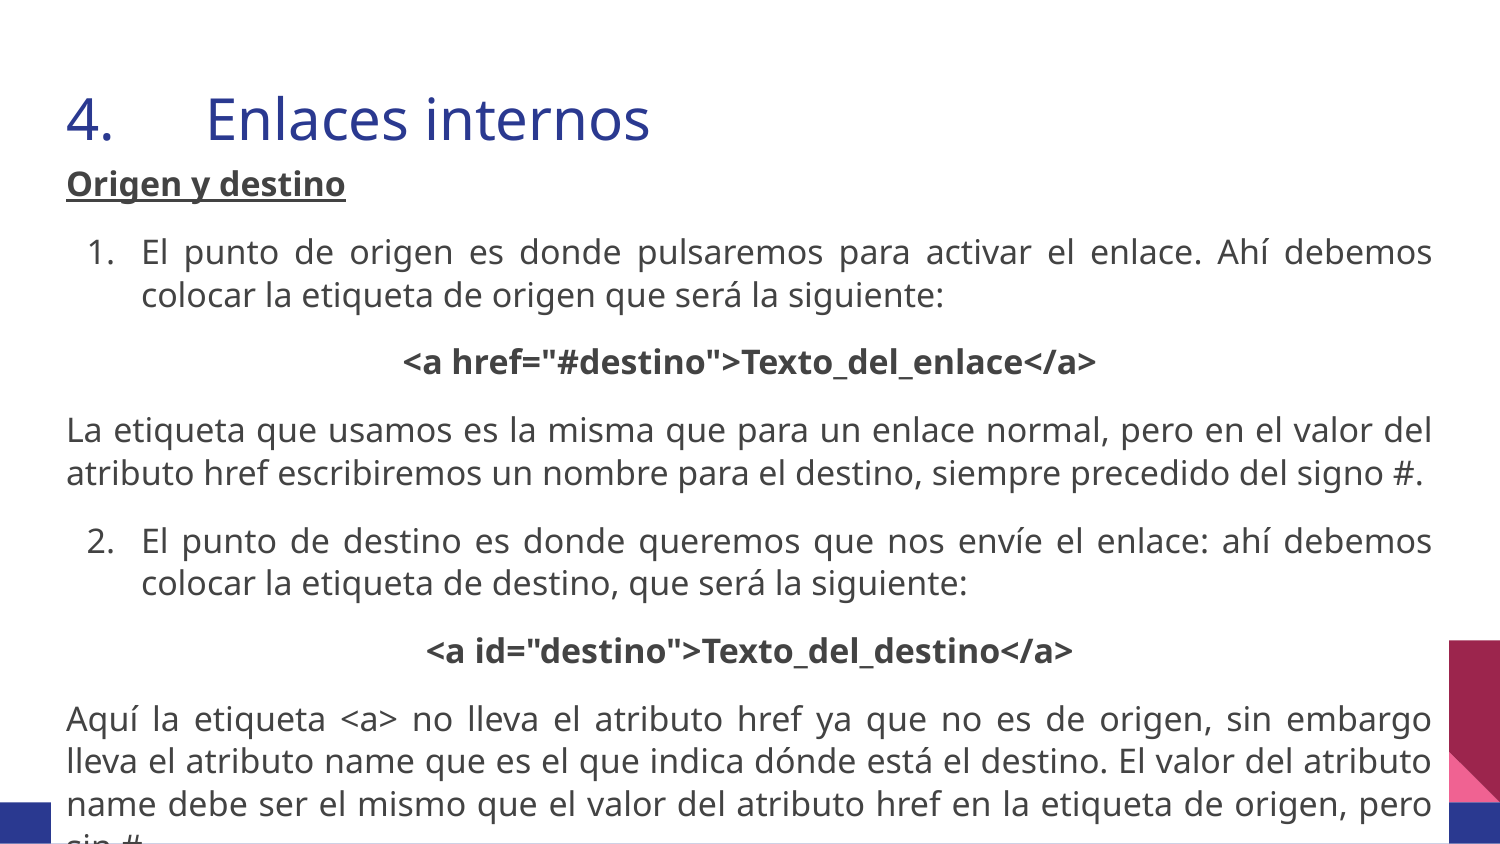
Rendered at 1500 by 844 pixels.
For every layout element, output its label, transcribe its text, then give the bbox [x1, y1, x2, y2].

title 4. Enlaces internos [51, 67, 1449, 145]
list Origen y destino El punto de origen es donde pulsaremos para activar el enlace. Ahí debemos colocar la etiqueta de origen que será la siguiente: <a href="#destino">Texto_del_enlace</a> La etiqueta que usamos es la misma que para un enlace normal, pero en el valor del atributo href escribiremos un nombre para el destino, siempre precedido del signo #. El punto de destino es donde queremos que nos envíe el enlace: ahí debemos colocar la etiqueta de destino, que será la siguiente: <a id="destino">Texto_del_destino</a> Aquí la etiqueta <a> no lleva el atributo href ya que no es de origen, sin embargo lleva el atributo name que es el que indica dónde está el destino. El valor del atributo name debe ser el mismo que el valor del atributo href en la etiqueta de origen, pero sin #. [51, 145, 1449, 844]
